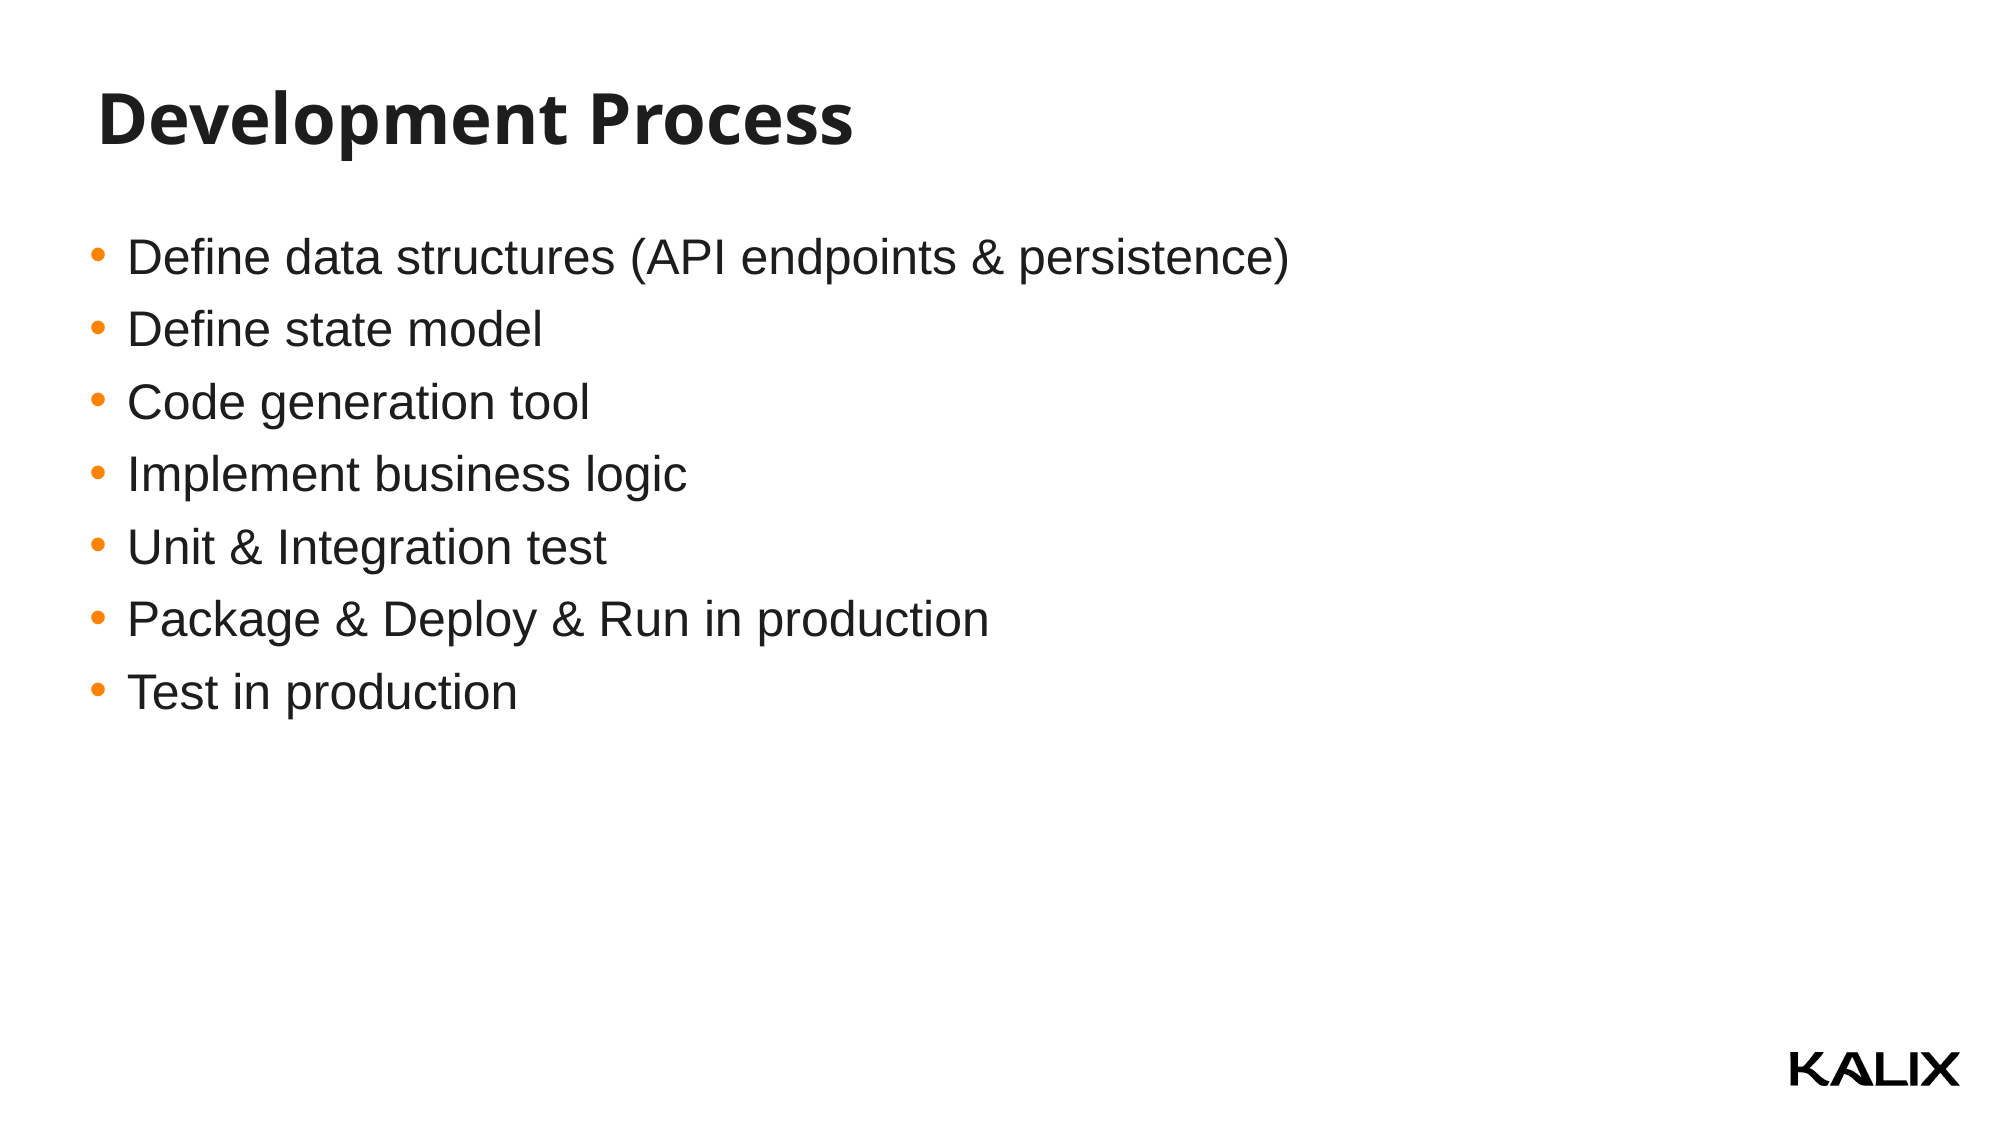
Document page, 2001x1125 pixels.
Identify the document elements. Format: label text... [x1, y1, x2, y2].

list Define data structures (API endpoints & persistence) Define state model Code generation tool Implement business logic Unit & Integration test Package & Deploy & Run in production Test in production [89, 224, 1911, 994]
title Development Process [96, 41, 1904, 191]
picture [1790, 1052, 1960, 1086]
